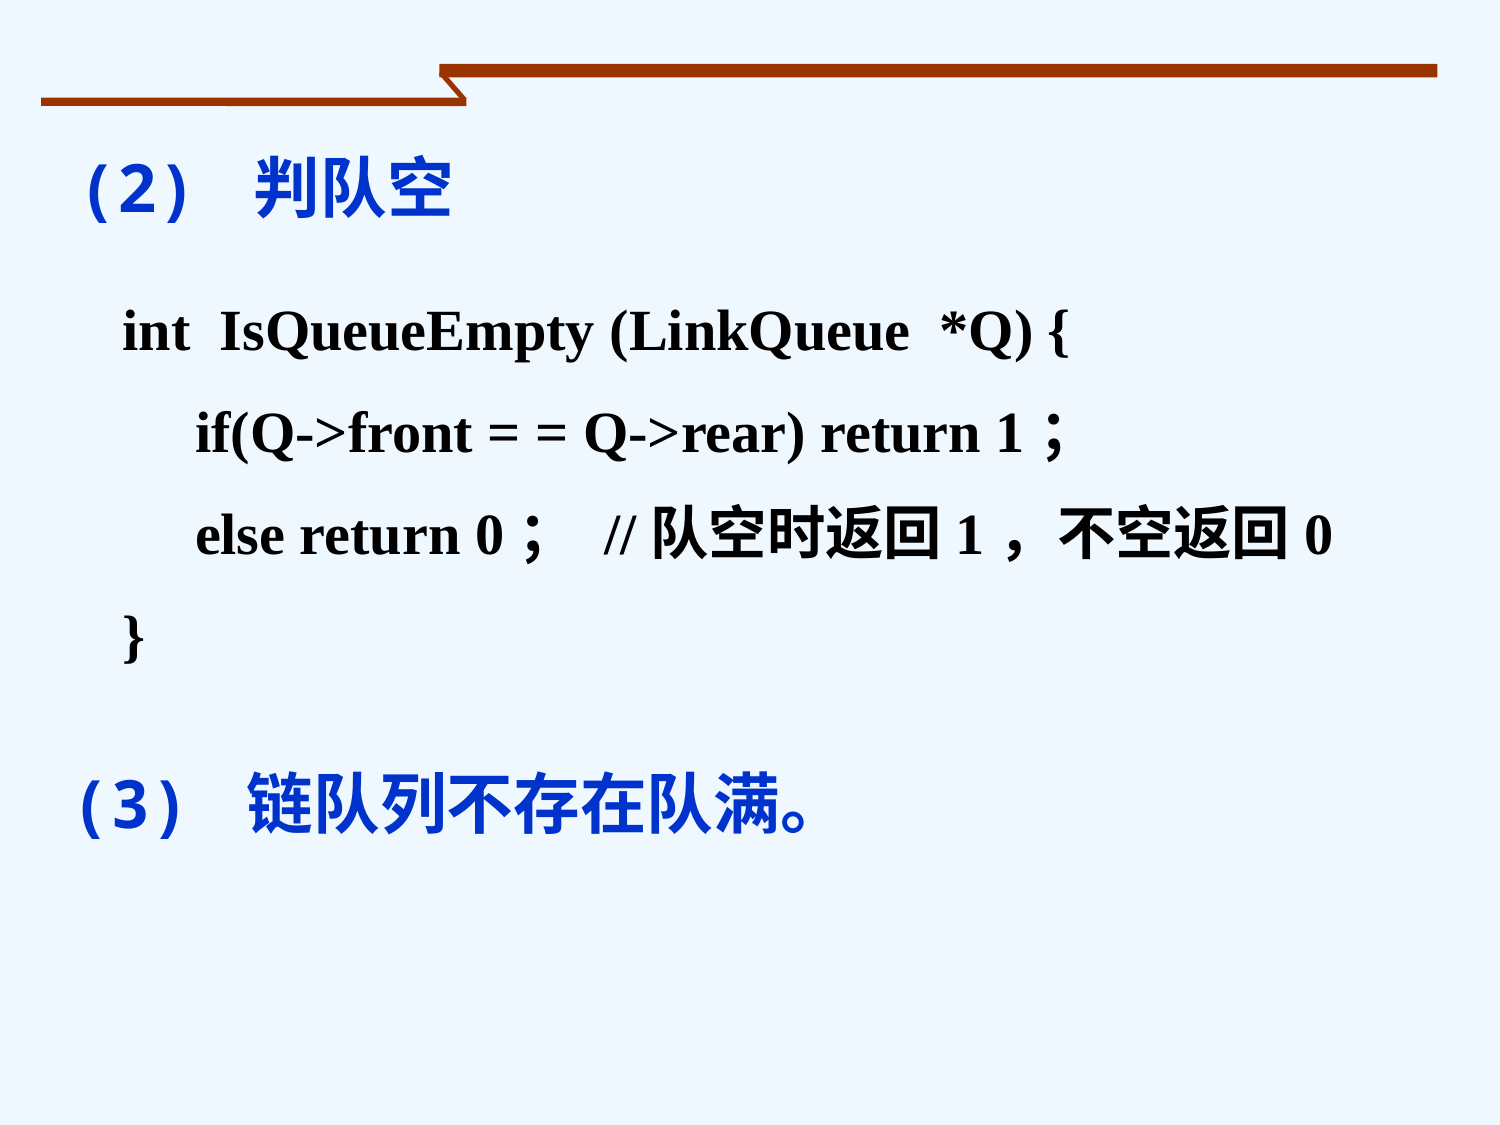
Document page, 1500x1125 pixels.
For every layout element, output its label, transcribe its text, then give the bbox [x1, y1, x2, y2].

text_box (3) 链队列不存在队满。 [55, 754, 981, 850]
text_box int IsQueueEmpty (LinkQueue *Q) { if(Q->front = = Q->rear) return 1； else return 0； //队空时返回1，不空返回0 } [107, 267, 1378, 676]
text_box (2) 判队空 [63, 126, 640, 238]
